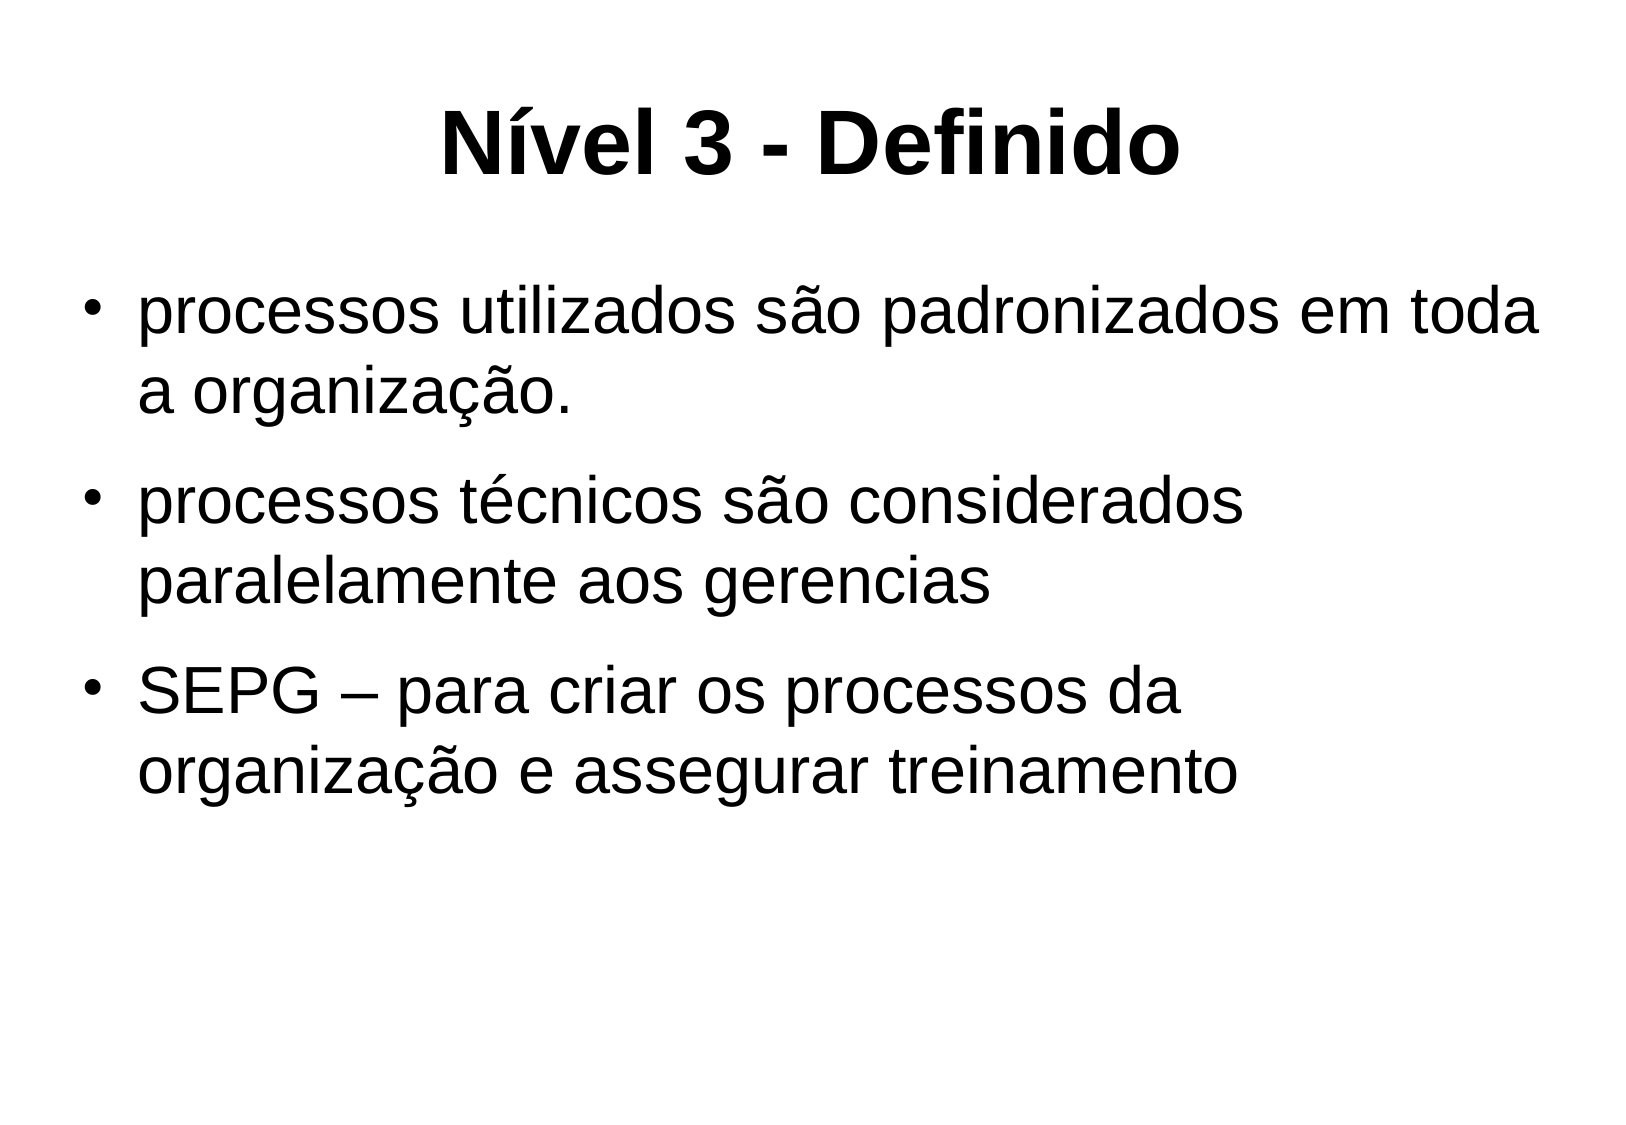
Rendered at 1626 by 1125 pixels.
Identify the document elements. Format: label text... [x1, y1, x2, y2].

text_box Nível 3 - Definido [81, 44, 1542, 231]
text_box processos utilizados são padronizados em toda a organização. processos técnicos são considerados paralelamente aos gerencias SEPG – para criar os processos da organização e assegurar treinamento [81, 263, 1542, 914]
